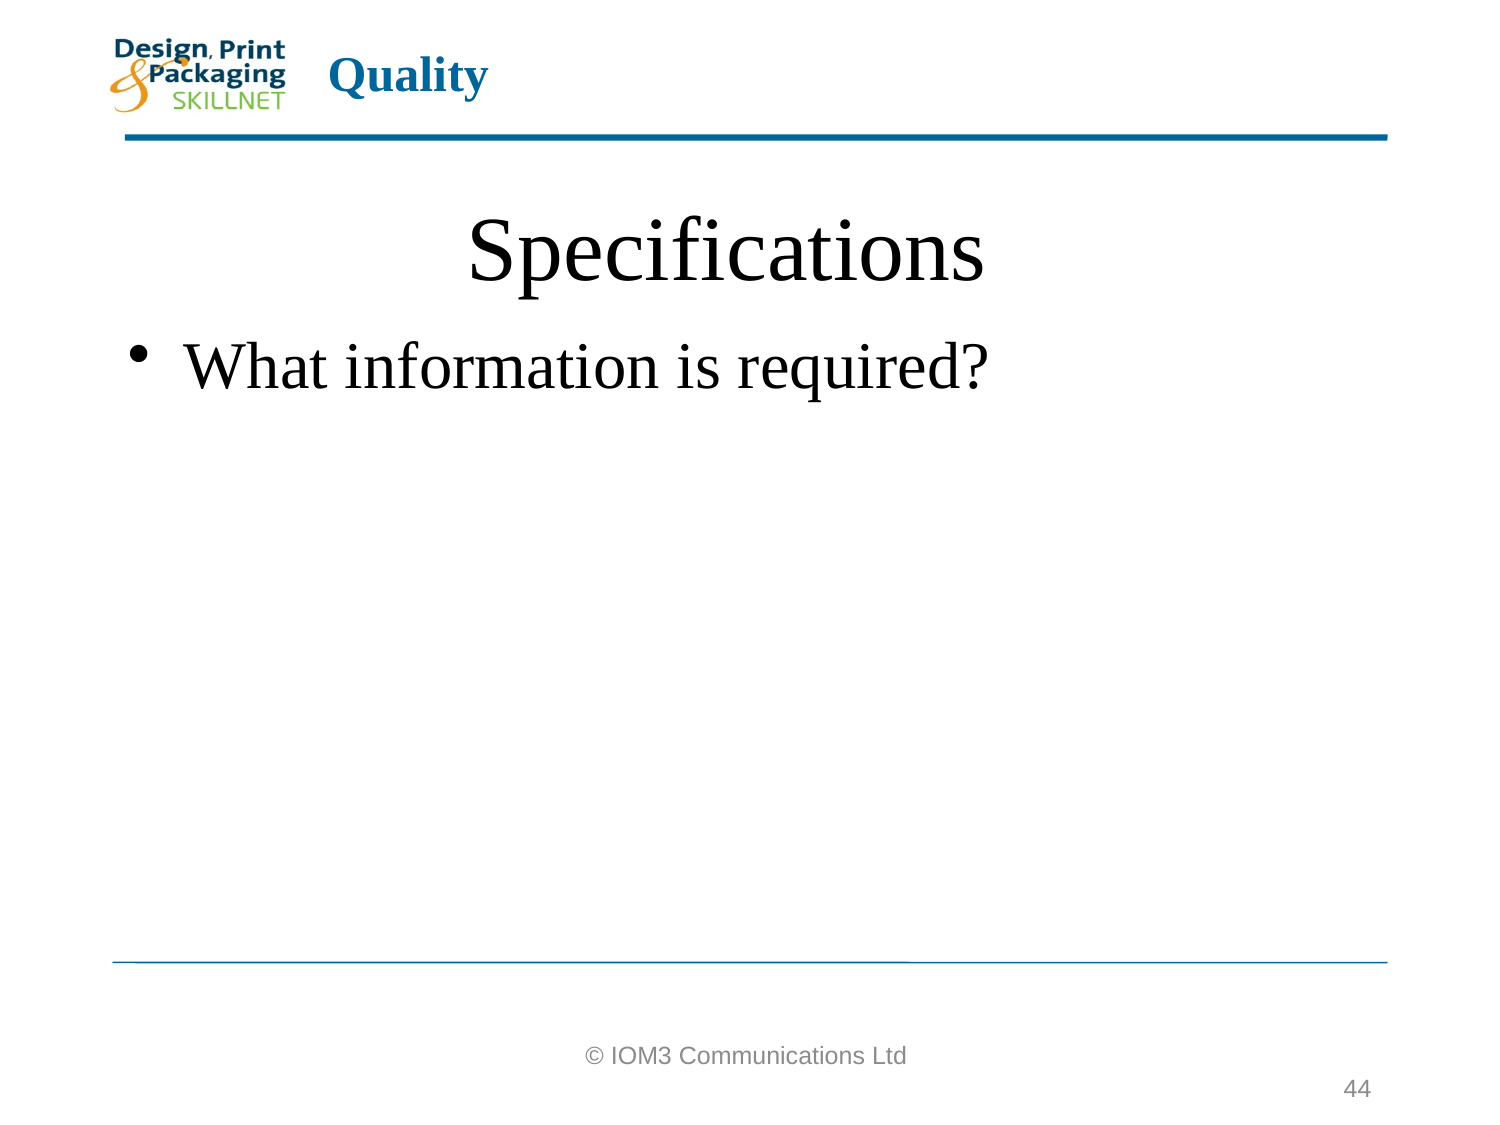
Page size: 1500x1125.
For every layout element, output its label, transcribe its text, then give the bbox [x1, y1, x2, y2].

picture [100, 30, 295, 120]
footer © IOM3 Communications Ltd [521, 987, 972, 1122]
title Specifications [112, 149, 1388, 314]
slide_number 44 [1210, 1042, 1387, 1103]
list What information is required? [112, 314, 1388, 990]
